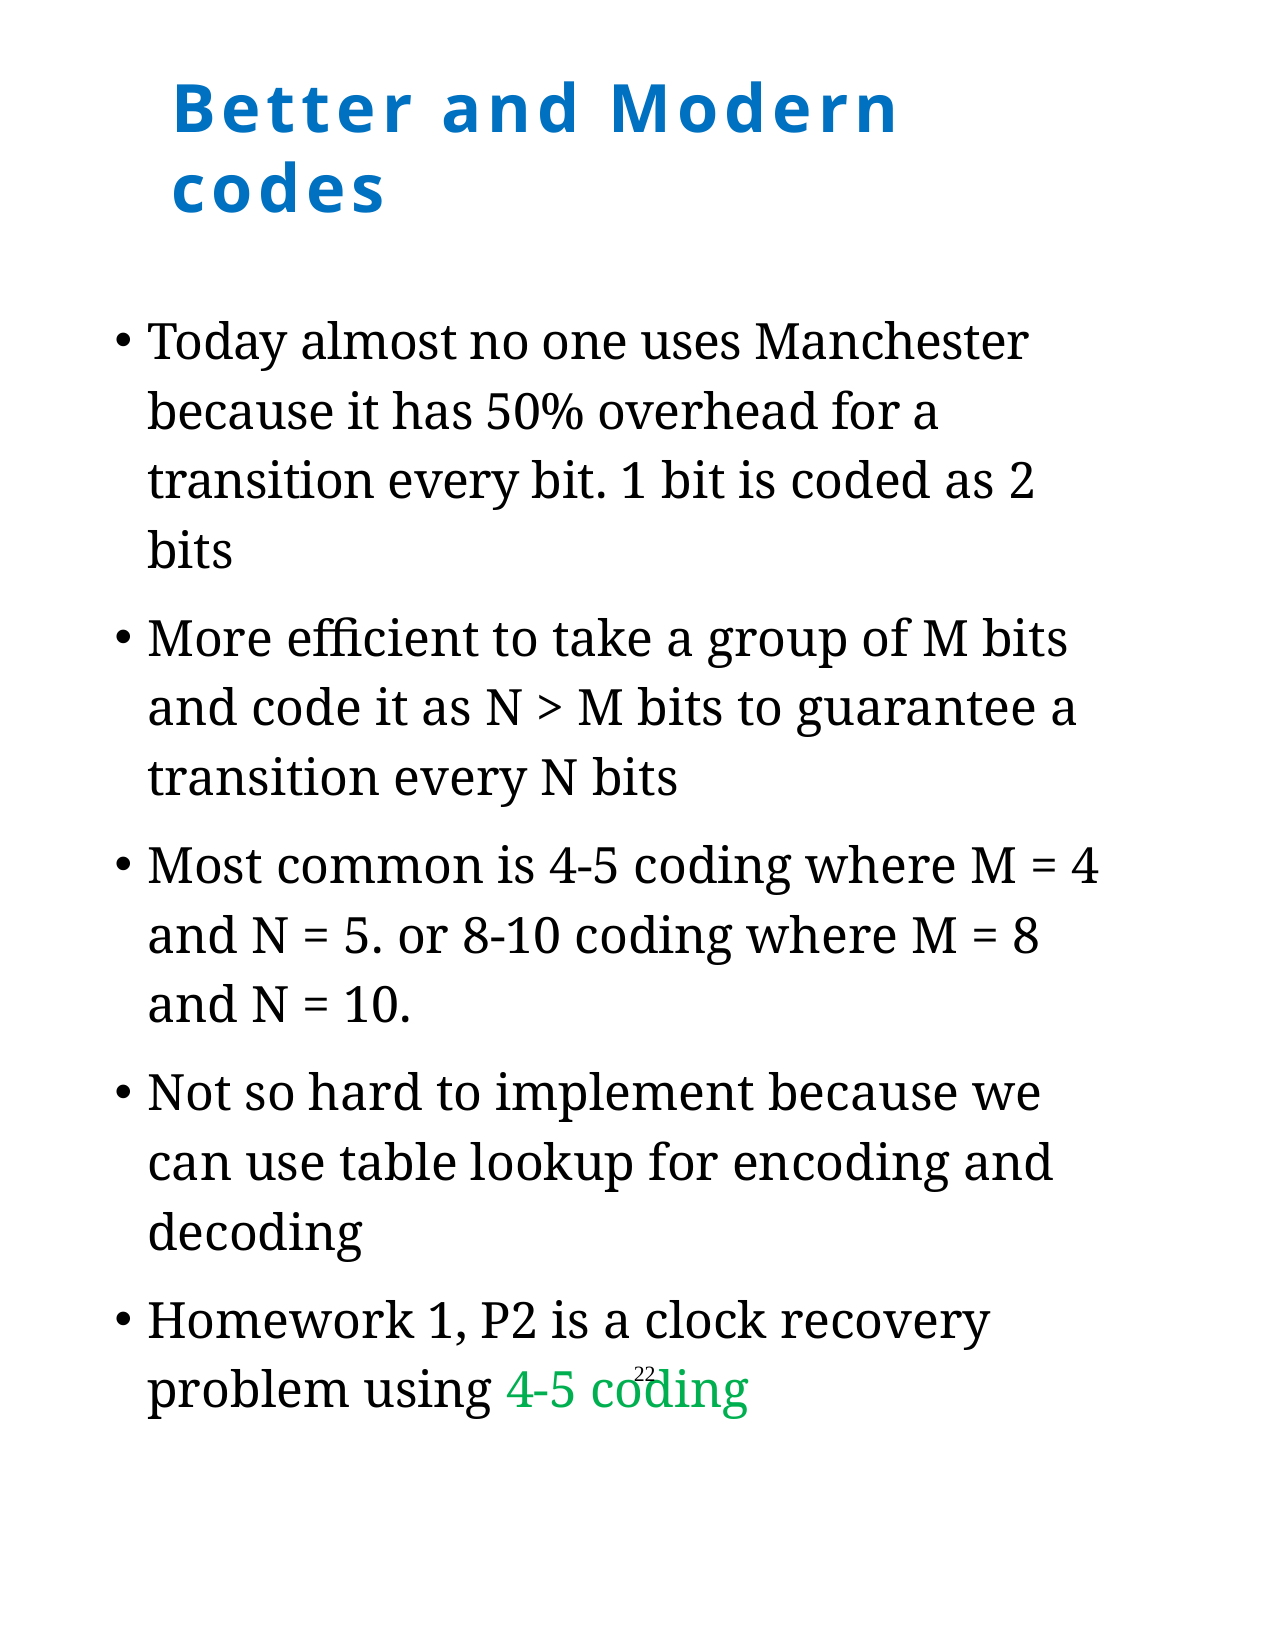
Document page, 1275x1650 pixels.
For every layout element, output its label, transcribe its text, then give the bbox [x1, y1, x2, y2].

text_box Today almost no one uses Manchester because it has 50% overhead for a transition every bit. 1 bit is coded as 2 bits More efficient to take a group of M bits and code it as N > M bits to guarantee a transition every N bits Most common is 4-5 coding where M = 4 and N = 5. or 8-10 coding where M = 8 and N = 10. Not so hard to implement because we can use table lookup for encoding and decoding Homework 1, P2 is a clock recovery problem using 4-5 coding [112, 299, 1108, 1418]
text_box Better and Modern codes [49, 66, 1108, 277]
slide_number 22 [629, 1358, 661, 1650]
